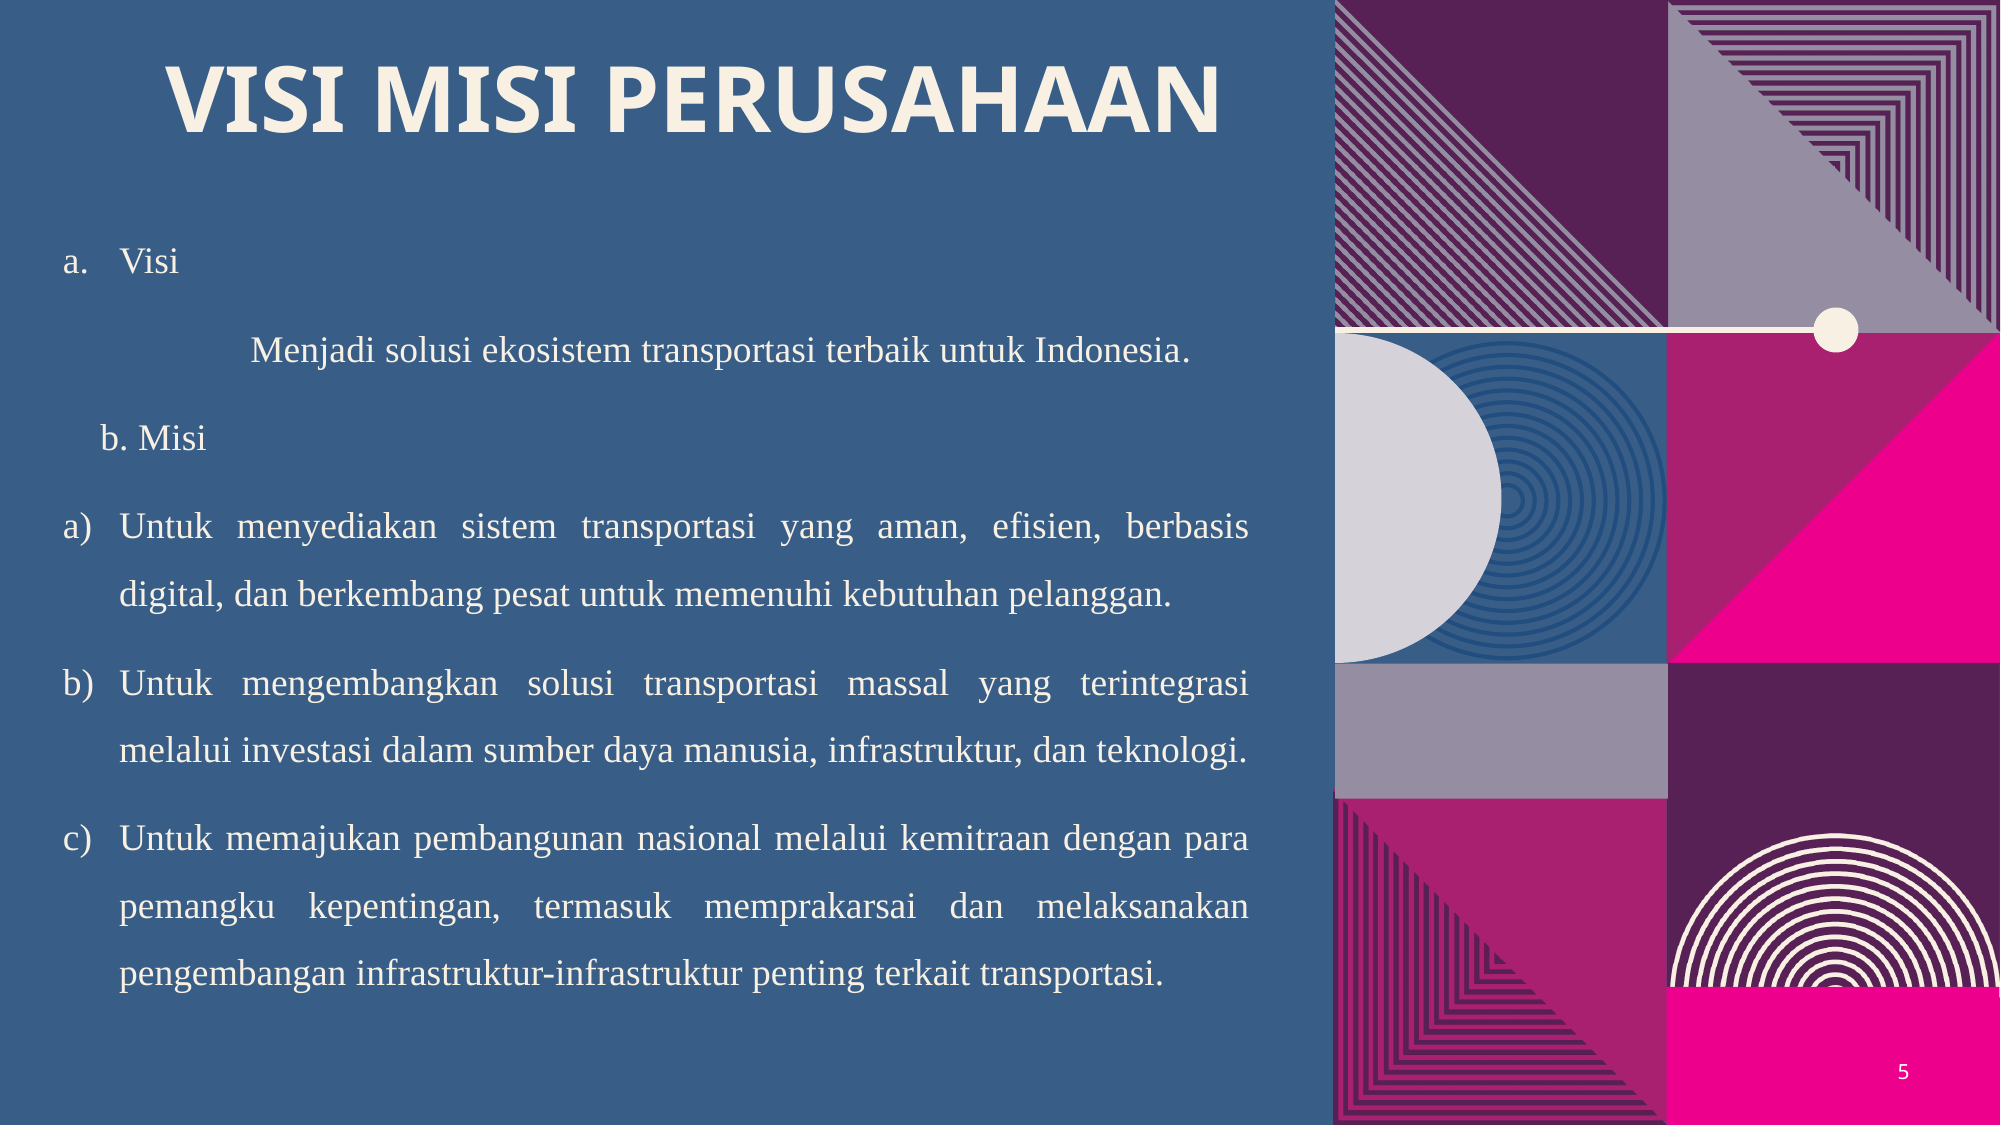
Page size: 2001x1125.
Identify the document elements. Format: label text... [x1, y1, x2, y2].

picture [1333, 791, 1667, 1125]
picture [1669, 833, 2001, 998]
slide_number 5 [1849, 1042, 1925, 1103]
picture [1335, 0, 2001, 333]
title Visi misi perusahaan [150, 46, 1266, 190]
list Visi Menjadi solusi ekosistem transportasi terbaik untuk Indonesia. b. Misi Untuk menyediakan sistem transportasi yang aman, efisien, berbasis digital, dan berkembang pesat untuk memenuhi kebutuhan pelanggan. Untuk mengembangkan solusi transportasi massal yang terintegrasi melalui investasi dalam sumber daya manusia, infrastruktur, dan teknologi. Untuk memajukan pembangunan nasional melalui kemitraan dengan para pemangku kepentingan, termasuk memprakarsai dan melaksanakan pengembangan infrastruktur-infrastruktur penting terkait transportasi. [47, 206, 1266, 1043]
